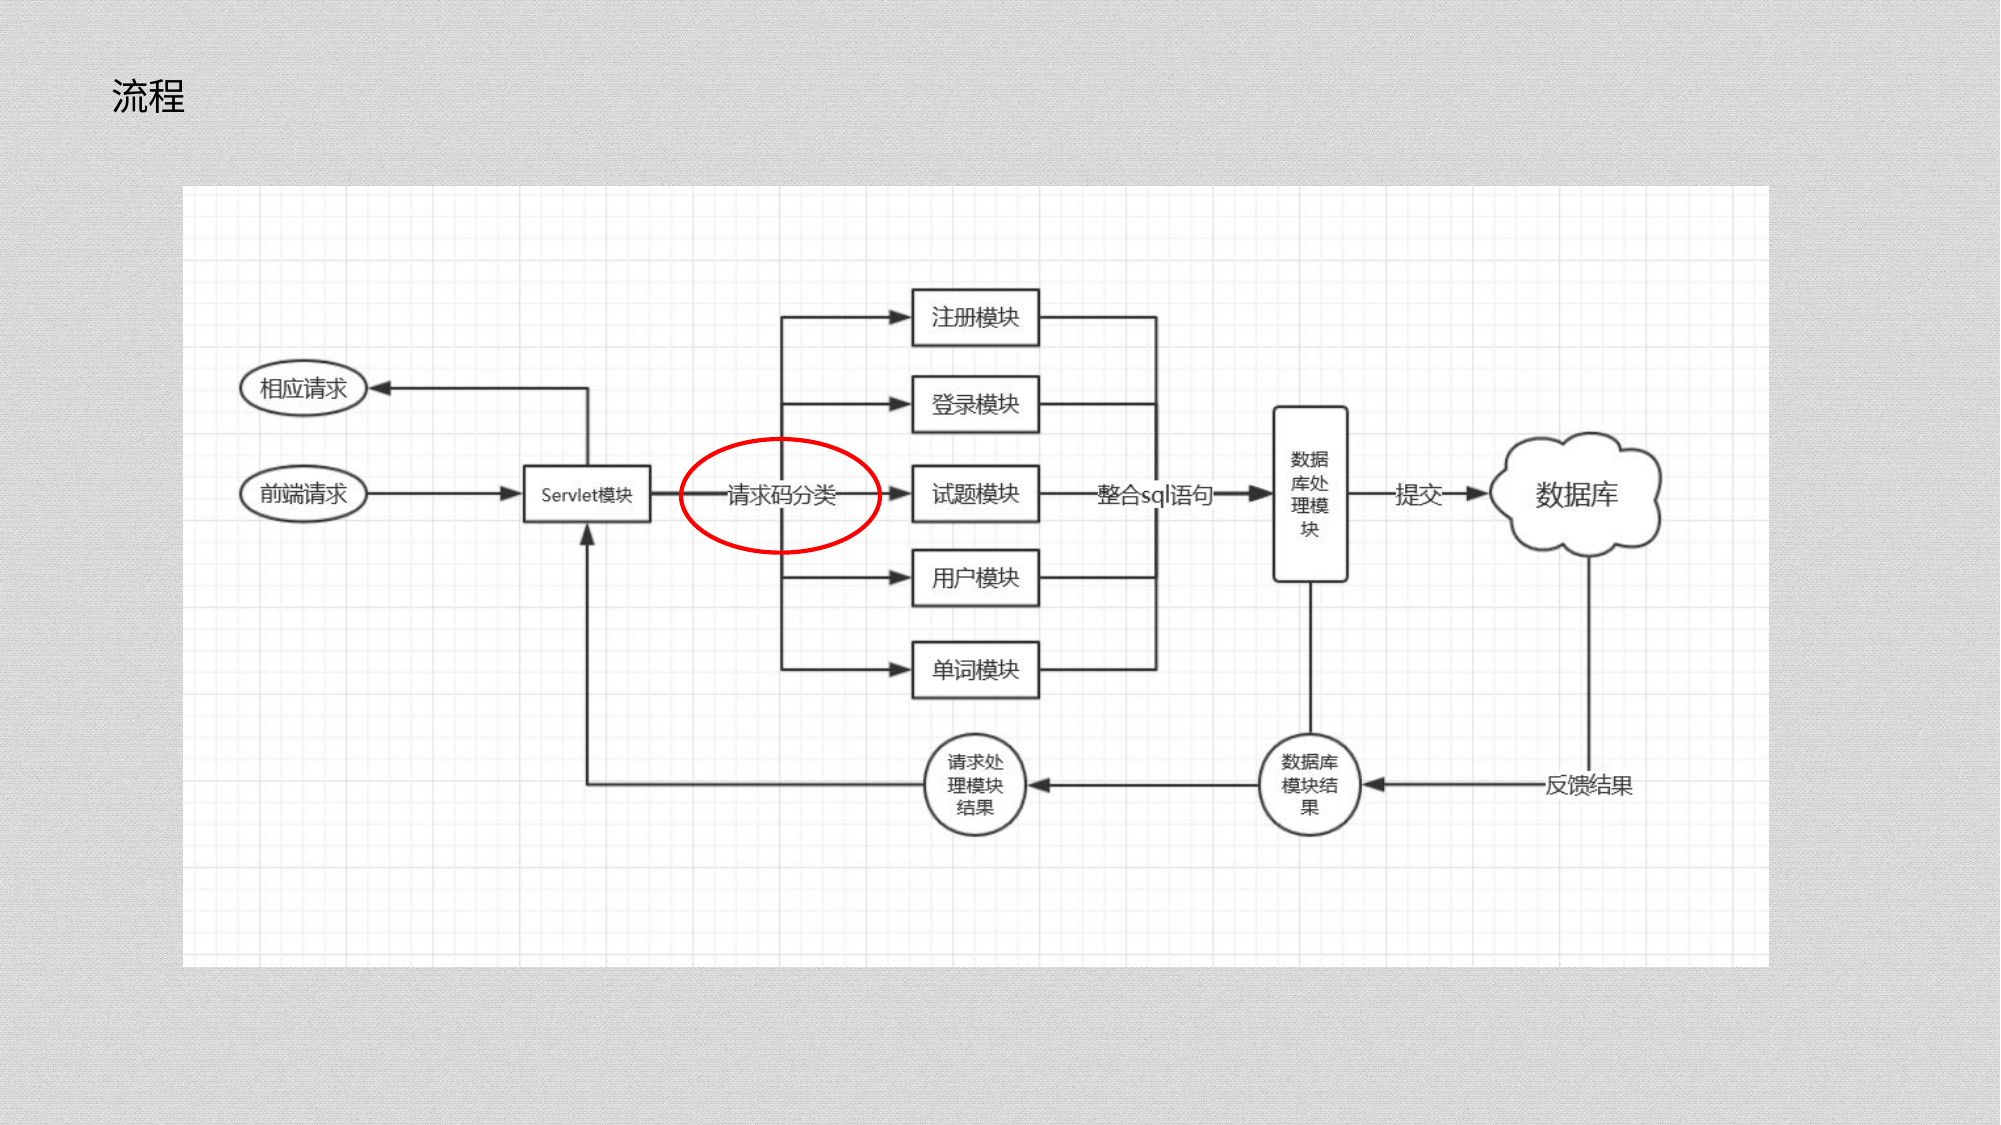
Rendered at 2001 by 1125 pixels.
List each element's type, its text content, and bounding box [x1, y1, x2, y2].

picture [0, 0, 2000, 1125]
text_box 流程 [96, 65, 1537, 125]
